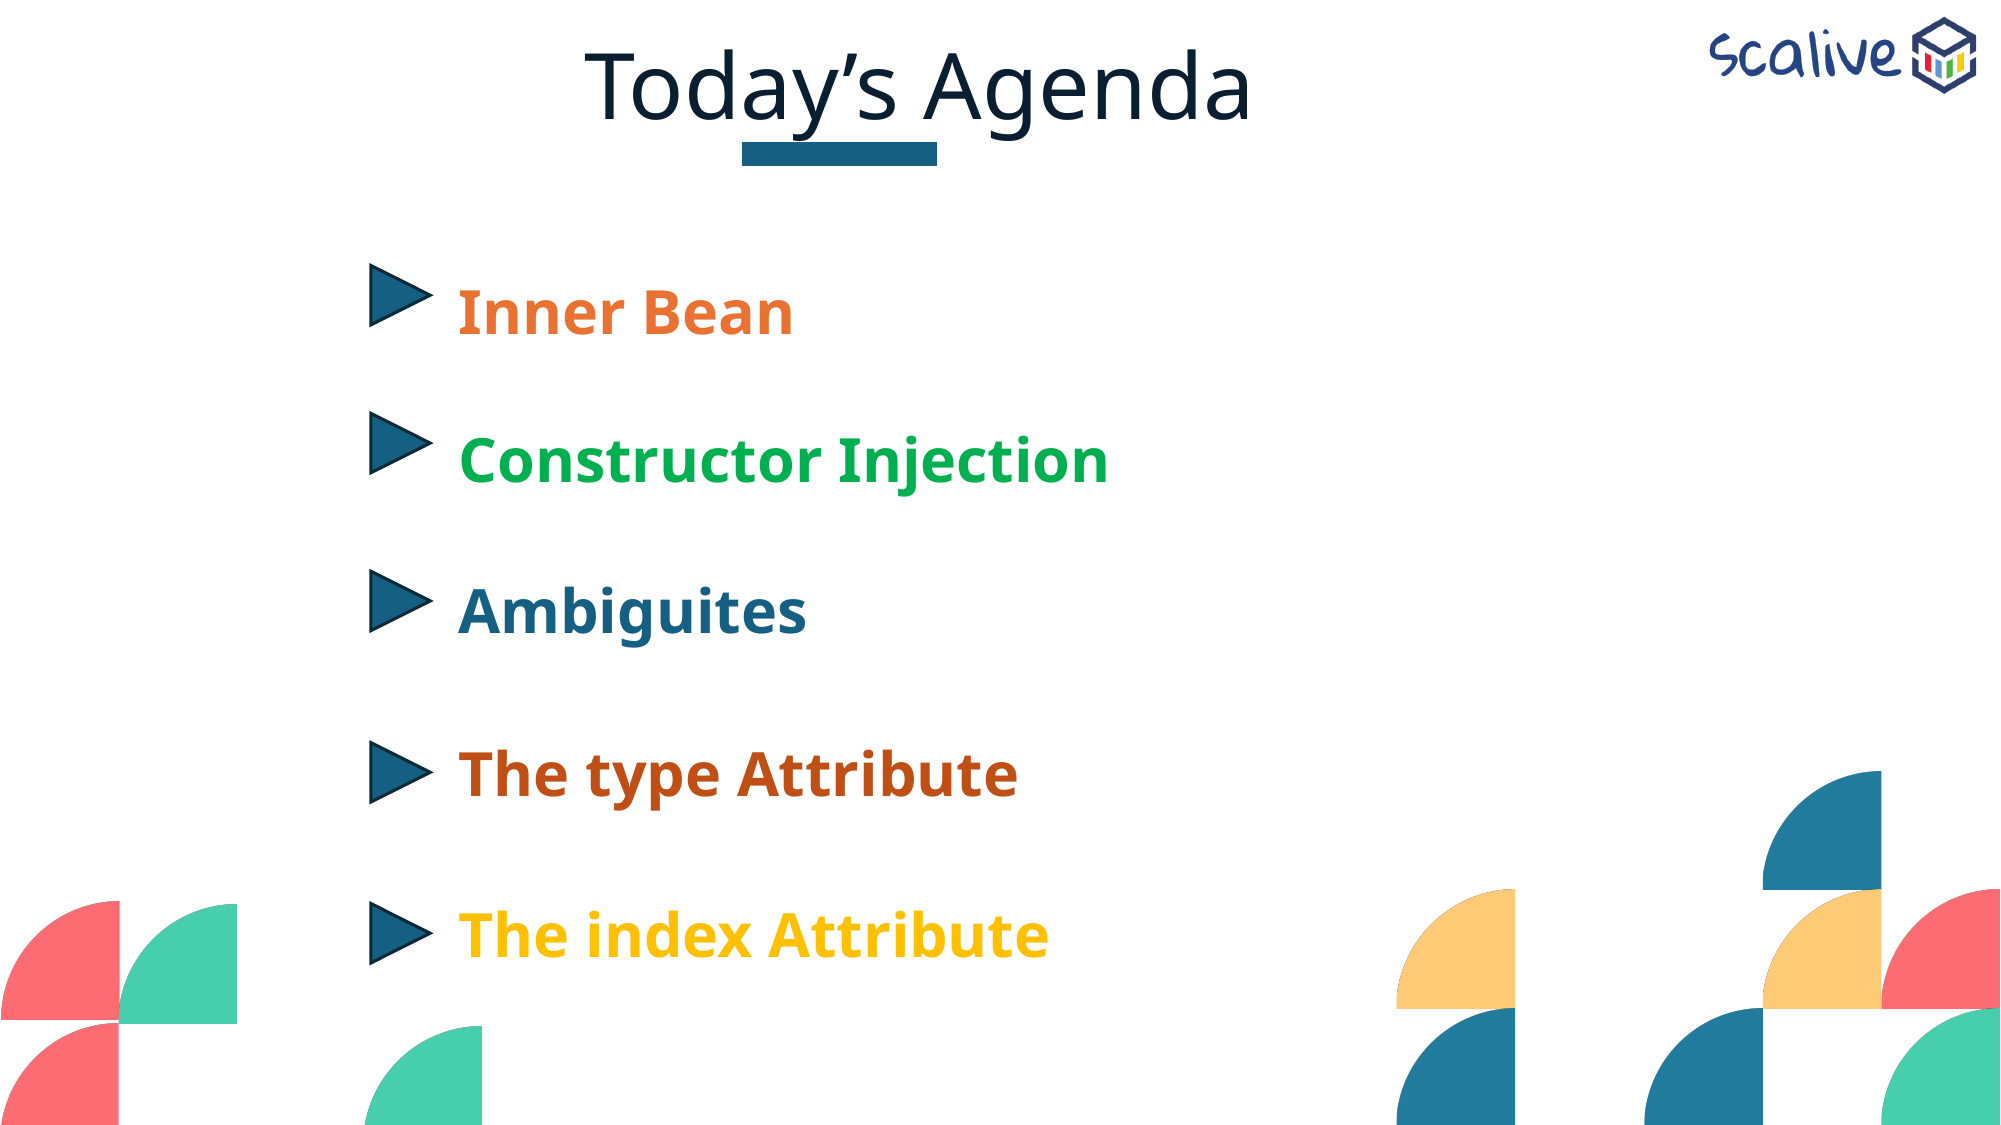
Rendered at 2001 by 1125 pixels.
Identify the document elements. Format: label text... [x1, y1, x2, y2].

text_box Constructor Injection [443, 413, 1647, 502]
text_box [118, 904, 238, 1024]
text_box [1396, 889, 1516, 1008]
text_box The index Attribute [443, 888, 1385, 977]
text_box [1882, 889, 2000, 1008]
text_box Today’s Agenda [569, 20, 1397, 146]
text_box [0, 1023, 119, 1125]
text_box [1396, 1008, 1516, 1125]
text_box Inner Bean [443, 265, 1647, 354]
text_box [369, 901, 434, 966]
picture [1699, 10, 1983, 101]
text_box [1881, 1008, 2000, 1125]
text_box [1, 901, 120, 1021]
text_box [369, 740, 434, 805]
text_box [1644, 1008, 1763, 1125]
text_box [1762, 771, 1882, 889]
text_box [369, 568, 434, 634]
text_box The type Attribute [443, 727, 1226, 816]
text_box Ambiguites [443, 564, 1678, 653]
text_box [1762, 889, 1882, 1009]
text_box [369, 262, 434, 328]
text_box [369, 410, 434, 476]
text_box [363, 1026, 482, 1125]
